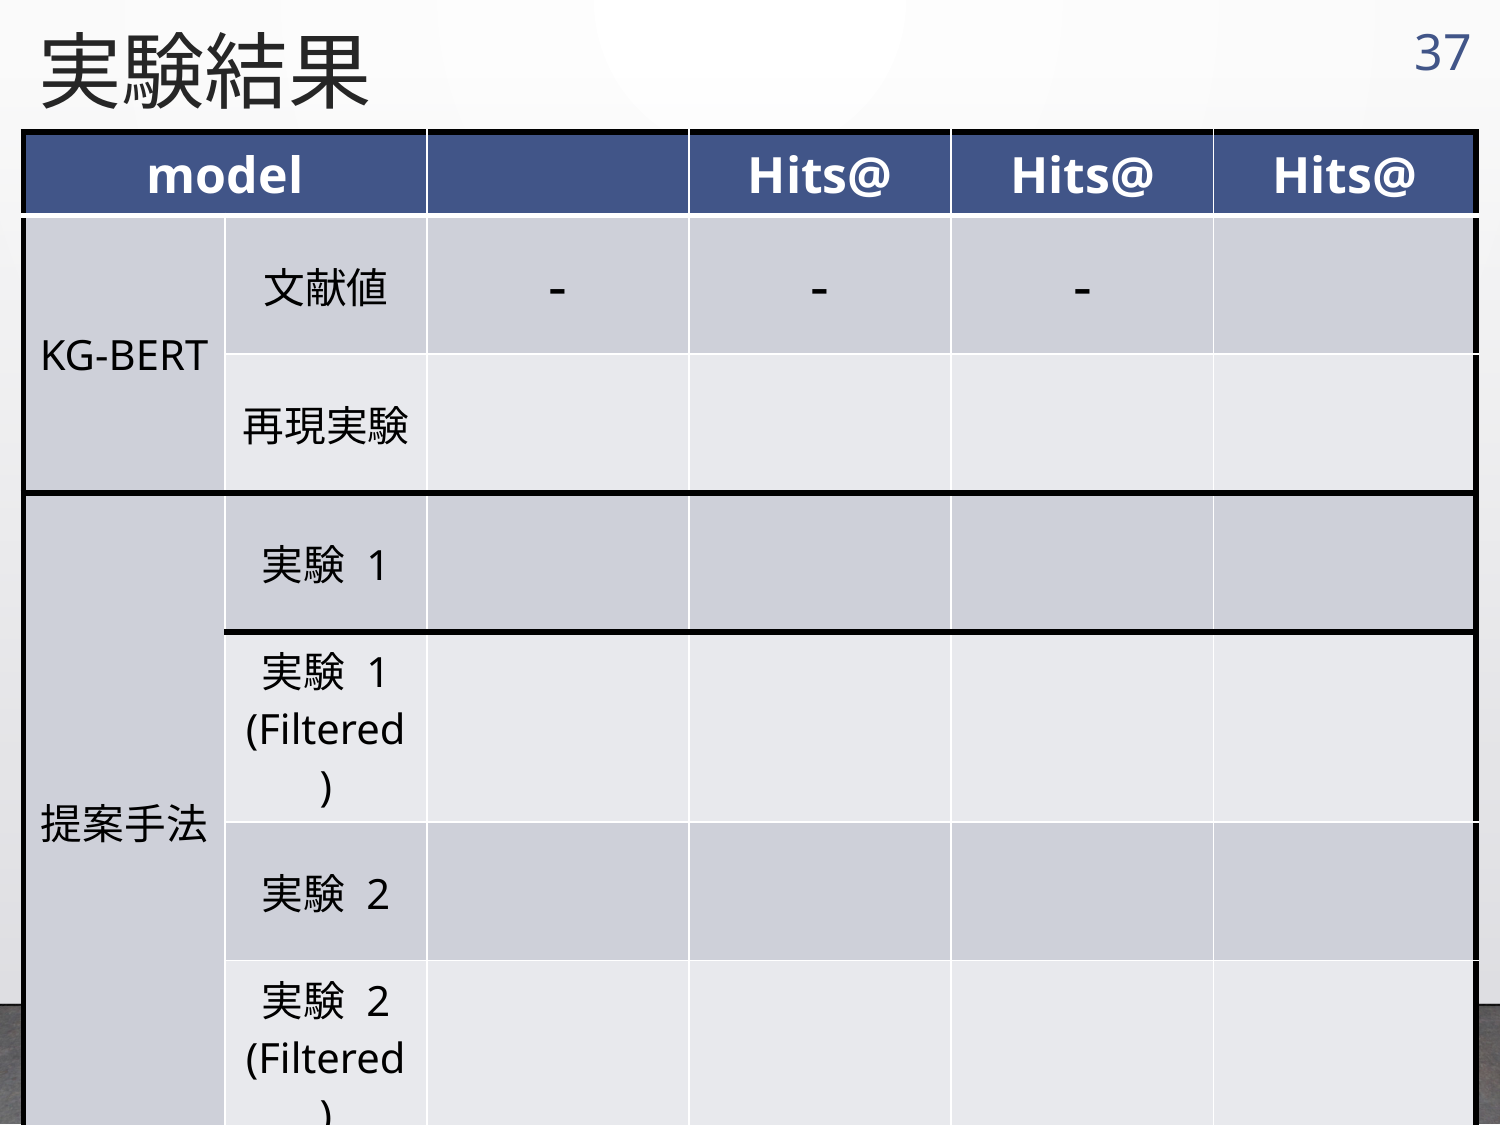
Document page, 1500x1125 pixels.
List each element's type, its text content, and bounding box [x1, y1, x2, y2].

text_box 実験結果 [23, 11, 1390, 129]
slide_number 36 [1378, 12, 1487, 76]
picture [0, 1004, 21, 1124]
picture [1479, 1004, 1500, 1124]
